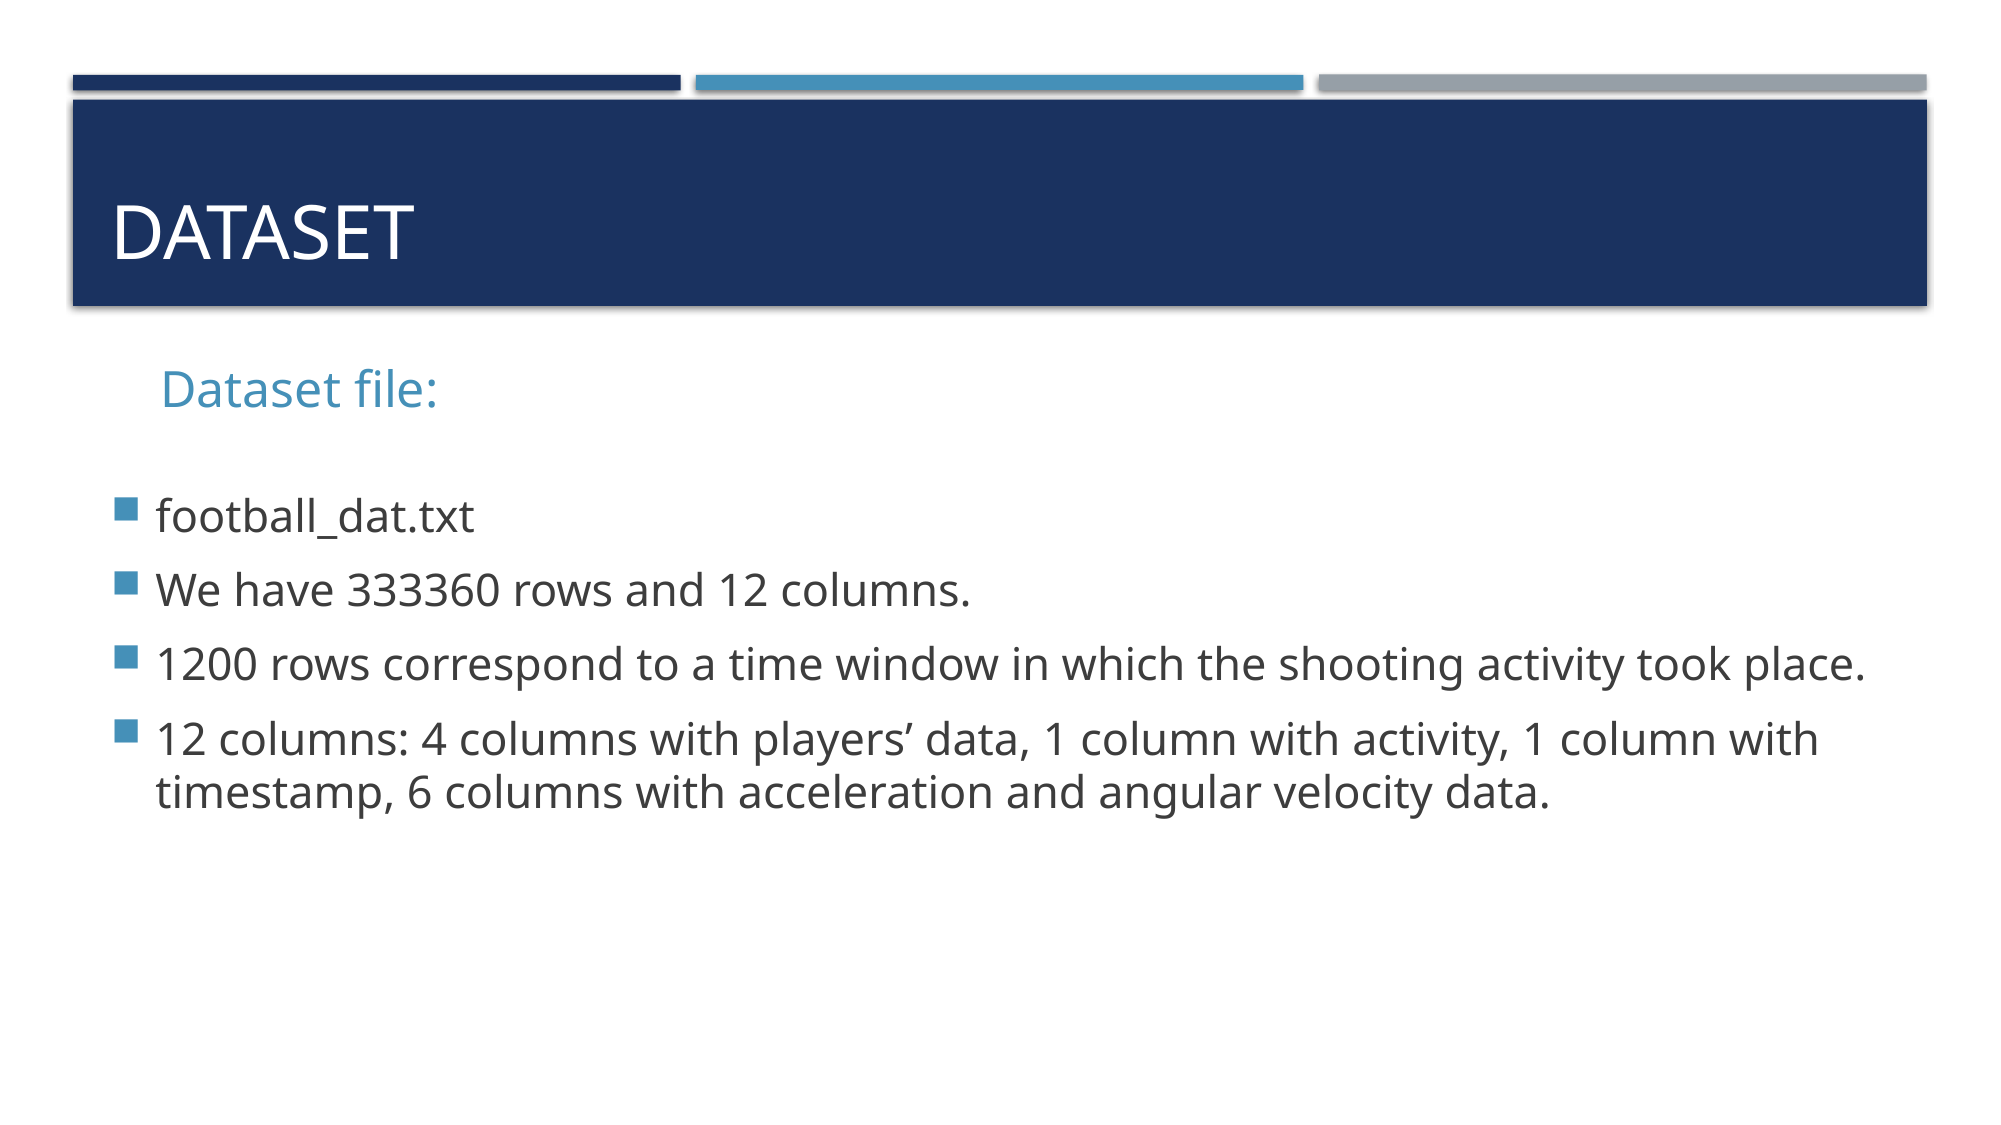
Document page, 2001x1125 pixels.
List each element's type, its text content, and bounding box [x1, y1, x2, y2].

title Dataset [95, 119, 1905, 282]
list football_dat.txt We have 333360 rows and 12 columns. 1200 rows correspond to a time window in which the shooting activity took place. 12 columns: 4 columns with players’ data, 1 column with activity, 1 column with timestamp, 6 columns with acceleration and angular velocity data. [95, 479, 1890, 844]
list Dataset file: [145, 336, 980, 425]
